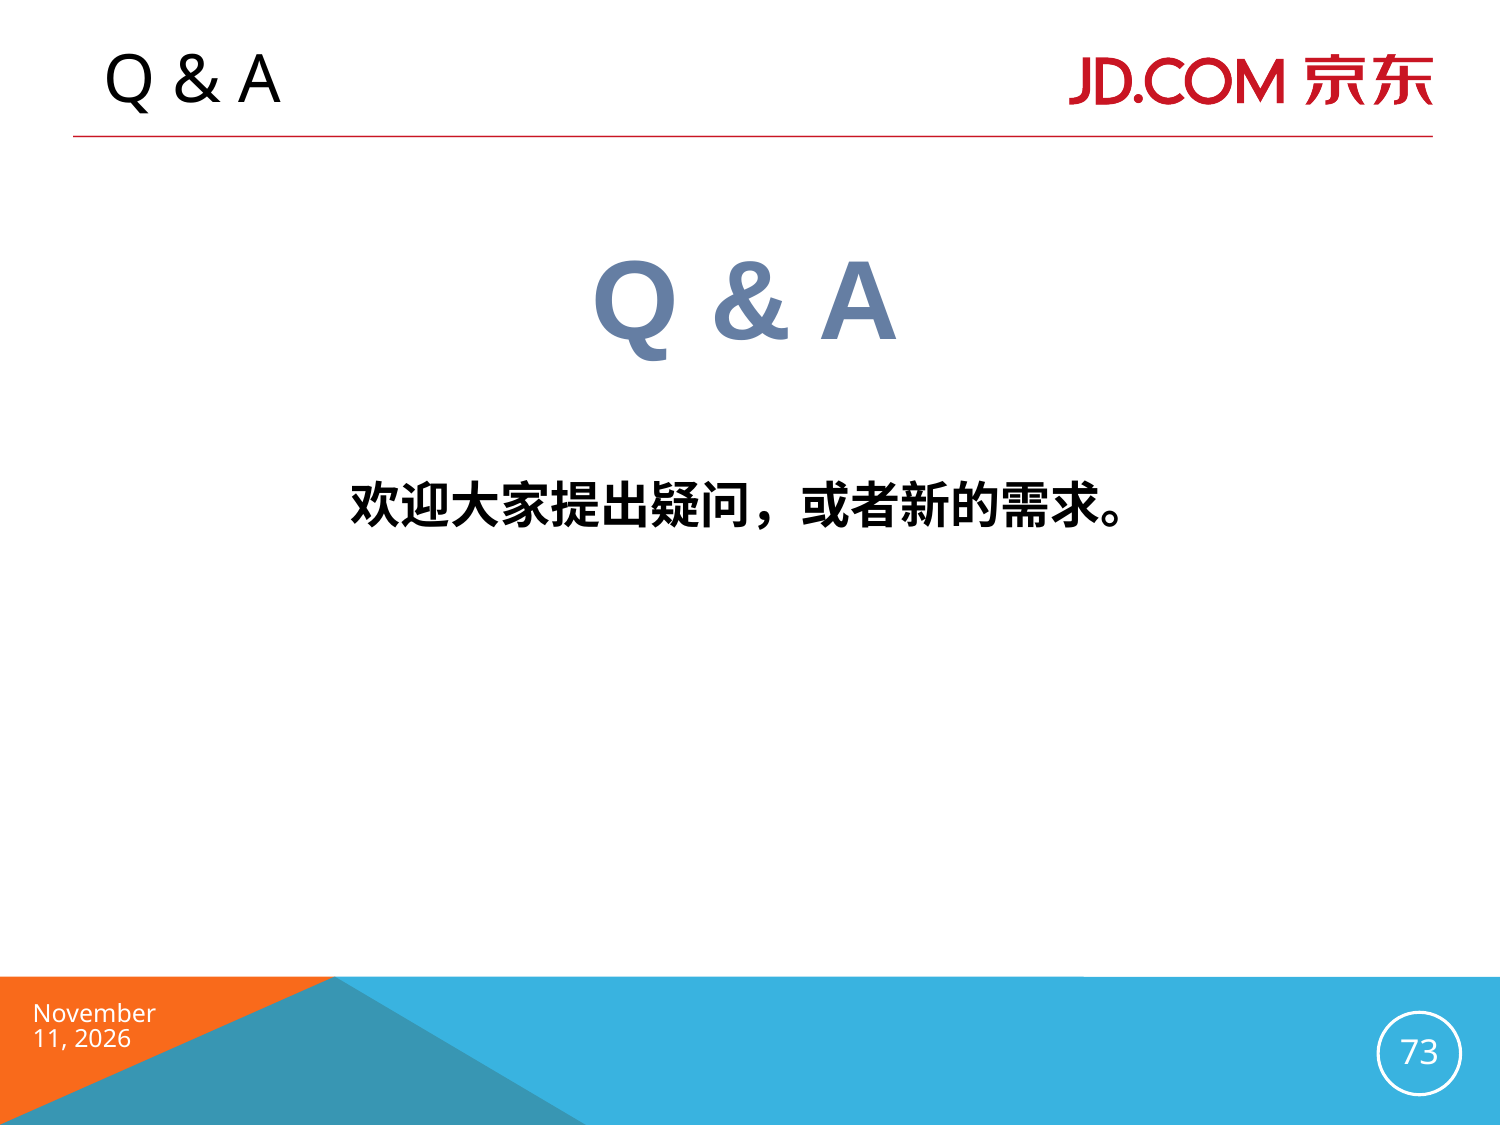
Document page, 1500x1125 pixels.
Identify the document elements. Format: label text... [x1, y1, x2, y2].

text_box Q & A [576, 219, 915, 370]
title Q & A [88, 30, 1058, 121]
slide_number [17, 999, 186, 1030]
slide_number 73 [1376, 1010, 1463, 1097]
picture [0, 0, 1500, 1125]
list 欢迎大家提出疑问，或者新的需求。 [76, 408, 1424, 906]
